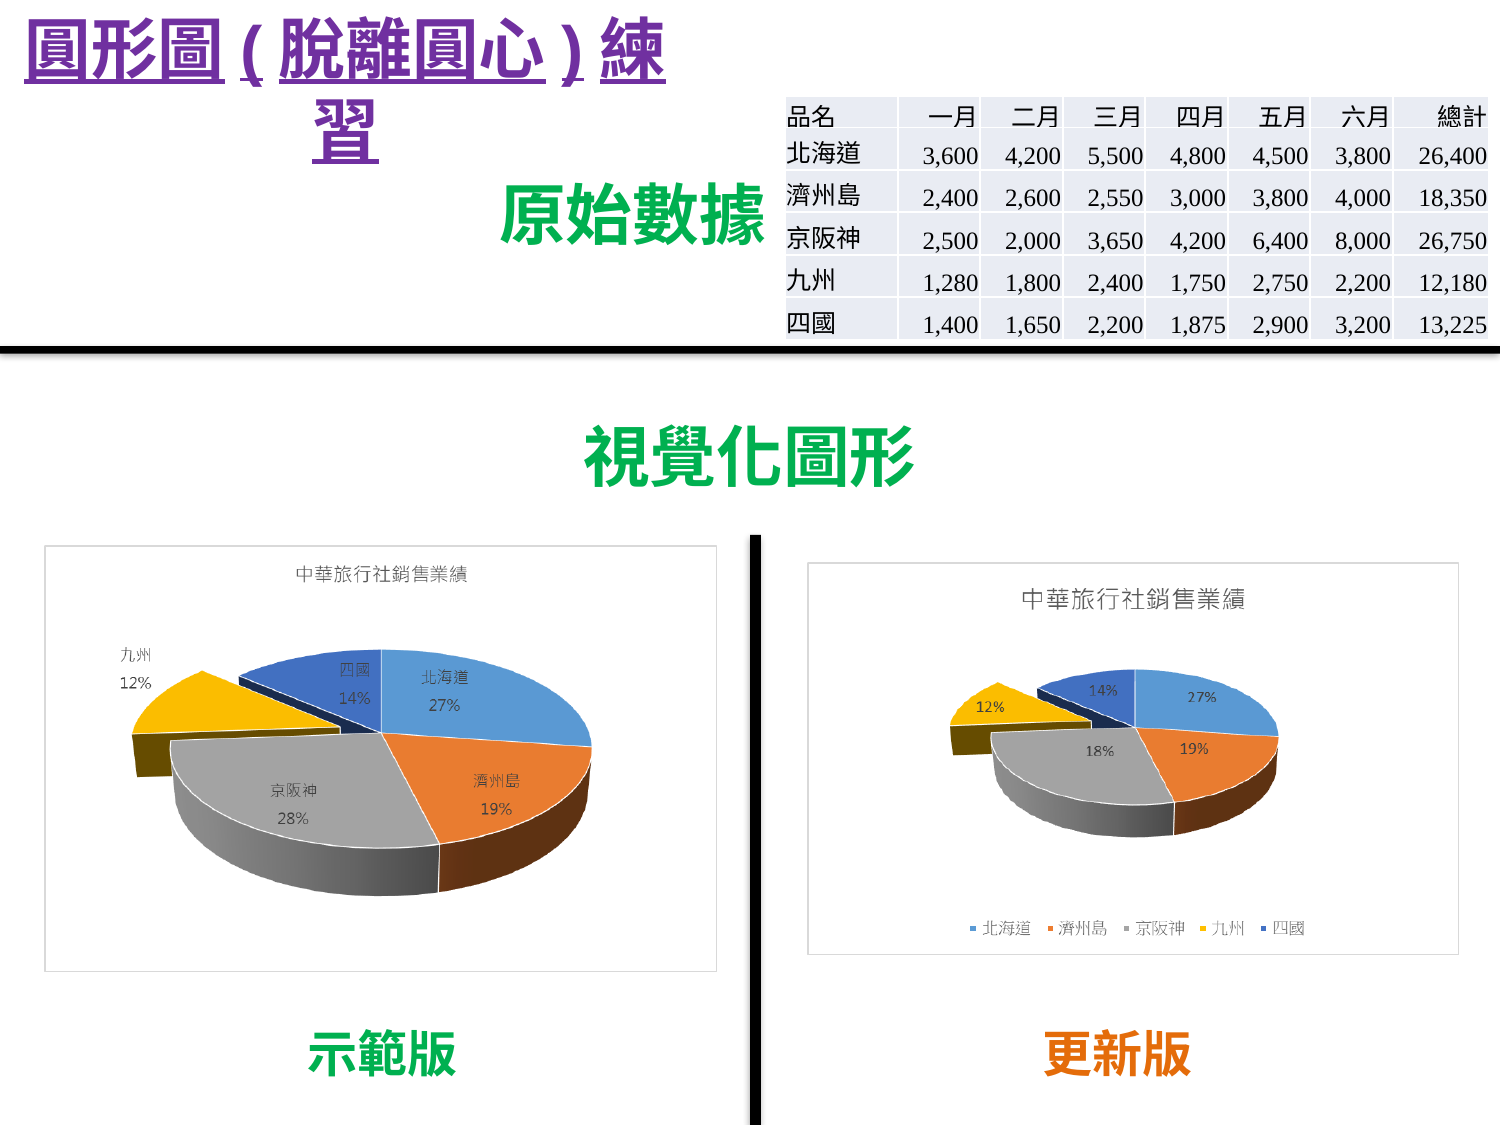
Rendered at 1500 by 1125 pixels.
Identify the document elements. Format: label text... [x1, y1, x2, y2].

table_cell 1,750 [1146, 256, 1227, 296]
table_cell 26,400 [1394, 128, 1488, 169]
table_header 總計 [1394, 97, 1488, 127]
table_cell 6,400 [1229, 213, 1309, 254]
table_cell 2,200 [1311, 256, 1392, 296]
table_cell 4,000 [1311, 171, 1392, 211]
table_cell 四國 [786, 298, 897, 339]
table_cell 2,200 [1064, 298, 1144, 339]
table_cell 4,200 [1146, 213, 1227, 254]
table_cell 1,650 [981, 298, 1062, 339]
table_cell 2,500 [899, 213, 979, 254]
text_box 視覺化圖形 [0, 406, 1500, 502]
table_cell 3,800 [1229, 171, 1309, 211]
table_header 二月 [981, 97, 1062, 127]
table_cell 2,750 [1229, 256, 1309, 296]
table_cell 13,225 [1394, 298, 1488, 339]
table_cell 3,800 [1311, 128, 1392, 169]
table_cell 2,400 [899, 171, 979, 211]
table_cell 1,280 [899, 256, 979, 296]
table_cell 北海道 [786, 128, 897, 169]
table_cell 26,750 [1394, 213, 1488, 254]
table_cell 8,000 [1311, 213, 1392, 254]
table_cell 1,400 [899, 298, 979, 339]
text_box [750, 534, 761, 1015]
text_box 圓形圖(脫離圓心)練習 [0, 0, 691, 175]
table_cell 2,000 [981, 213, 1062, 254]
table_cell 12,180 [1394, 256, 1488, 296]
text_box 示範版 更新版 [0, 1015, 1500, 1090]
picture [44, 545, 717, 972]
table_cell 5,500 [1064, 128, 1144, 169]
table_cell 3,000 [1146, 171, 1227, 211]
table_header 三月 [1064, 97, 1144, 127]
table_header 六月 [1311, 97, 1392, 127]
table_cell 3,600 [899, 128, 979, 169]
table_cell 1,875 [1146, 298, 1227, 339]
table_cell 2,600 [981, 171, 1062, 211]
table_header 五月 [1229, 97, 1309, 127]
table_cell 18,350 [1394, 171, 1488, 211]
table_header 一月 [899, 97, 979, 127]
table_cell 1,800 [981, 256, 1062, 296]
text_box [0, 346, 1500, 354]
text_box 原始數據 [484, 165, 785, 261]
table_cell 2,550 [1064, 171, 1144, 211]
text_box [750, 1090, 761, 1125]
table_cell 2,400 [1064, 256, 1144, 296]
table_header 四月 [1146, 97, 1227, 127]
picture [807, 562, 1459, 955]
table_cell 4,200 [981, 128, 1062, 169]
table_cell 3,650 [1064, 213, 1144, 254]
table_header 品名 [786, 97, 897, 127]
table_cell 2,900 [1229, 298, 1309, 339]
table_cell 4,500 [1229, 128, 1309, 169]
table_cell 濟州島 [786, 171, 897, 211]
table_cell 九州 [786, 256, 897, 296]
table_cell 4,800 [1146, 128, 1227, 169]
table_cell 京阪神 [786, 213, 897, 254]
table_cell 3,200 [1311, 298, 1392, 339]
